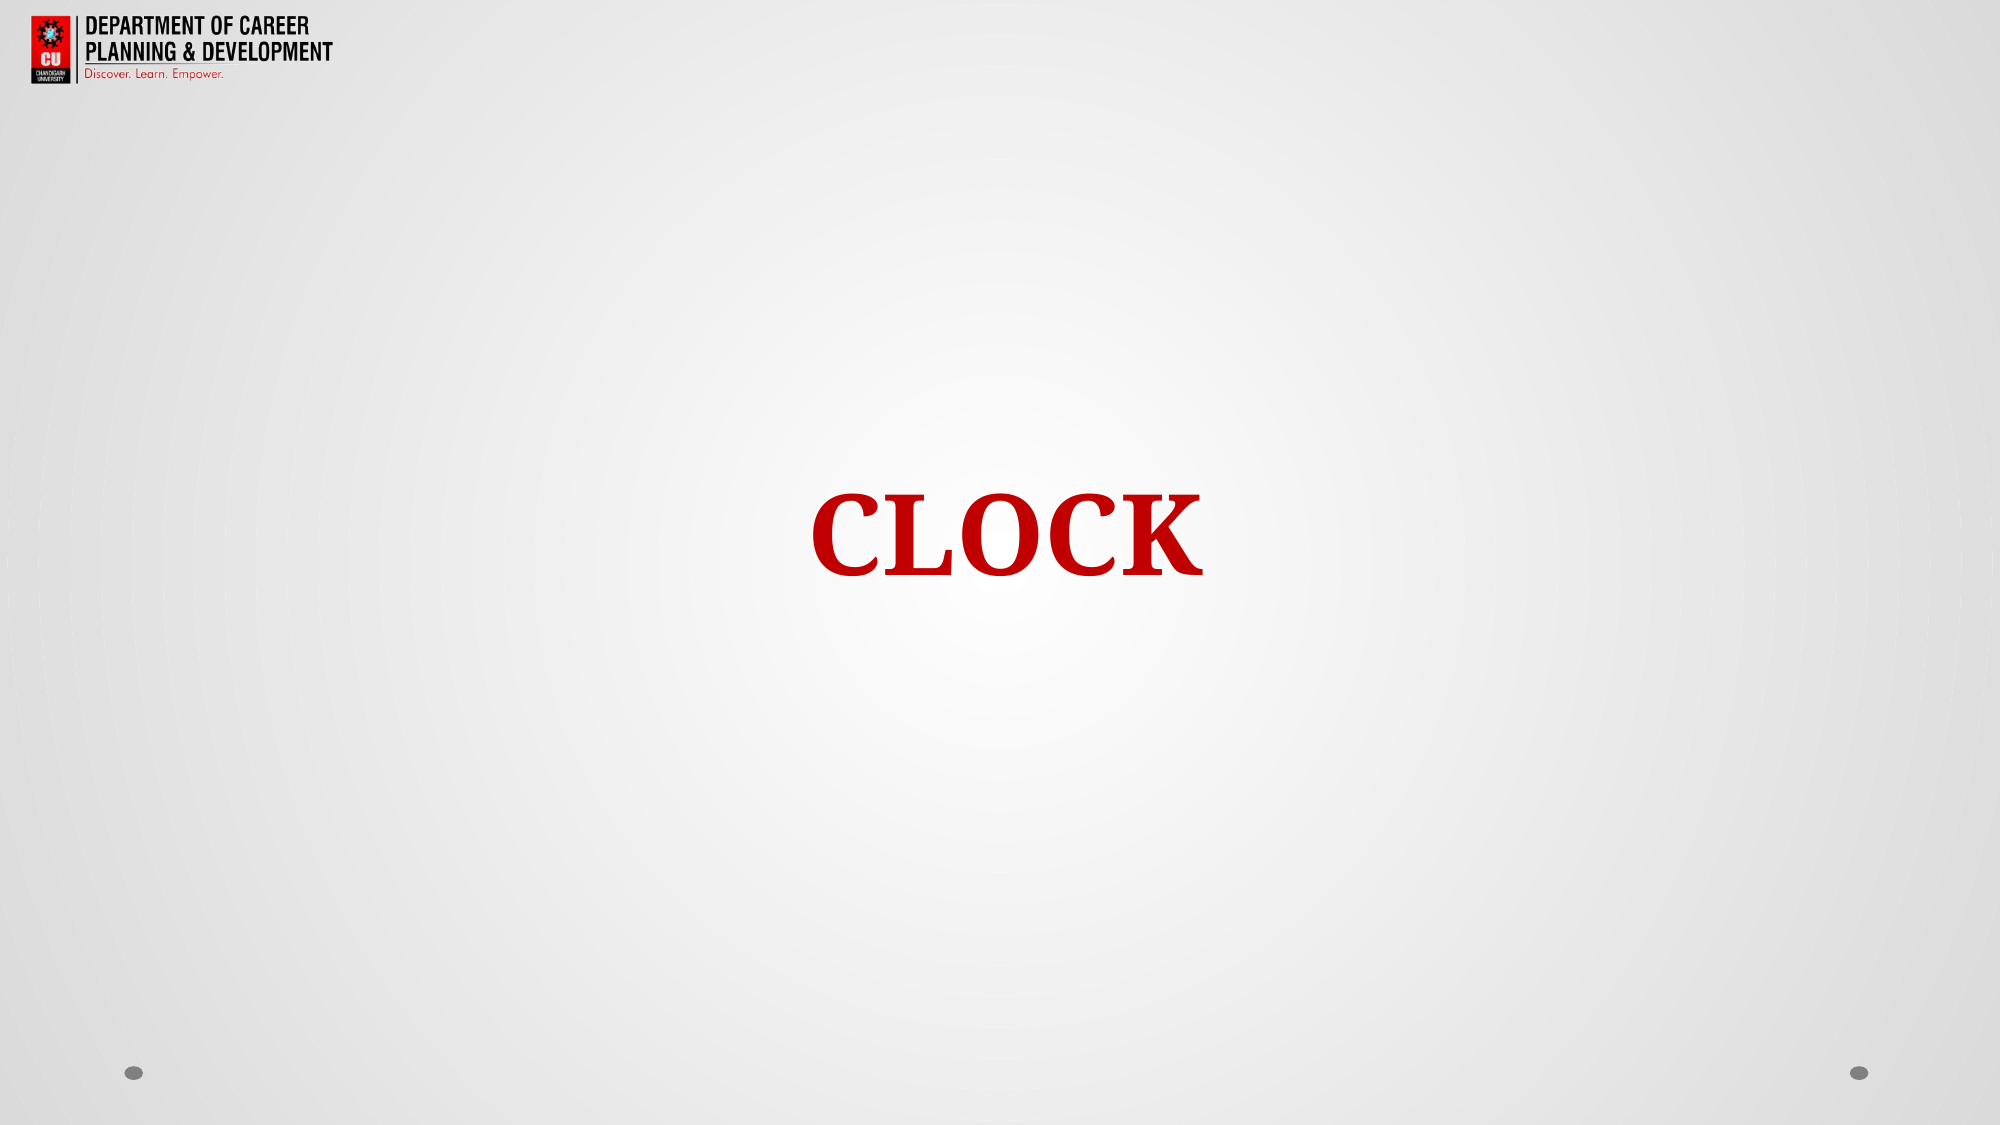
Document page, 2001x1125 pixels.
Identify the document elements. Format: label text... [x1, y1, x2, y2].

title CLOCK [84, 312, 1927, 848]
picture [23, 0, 349, 100]
